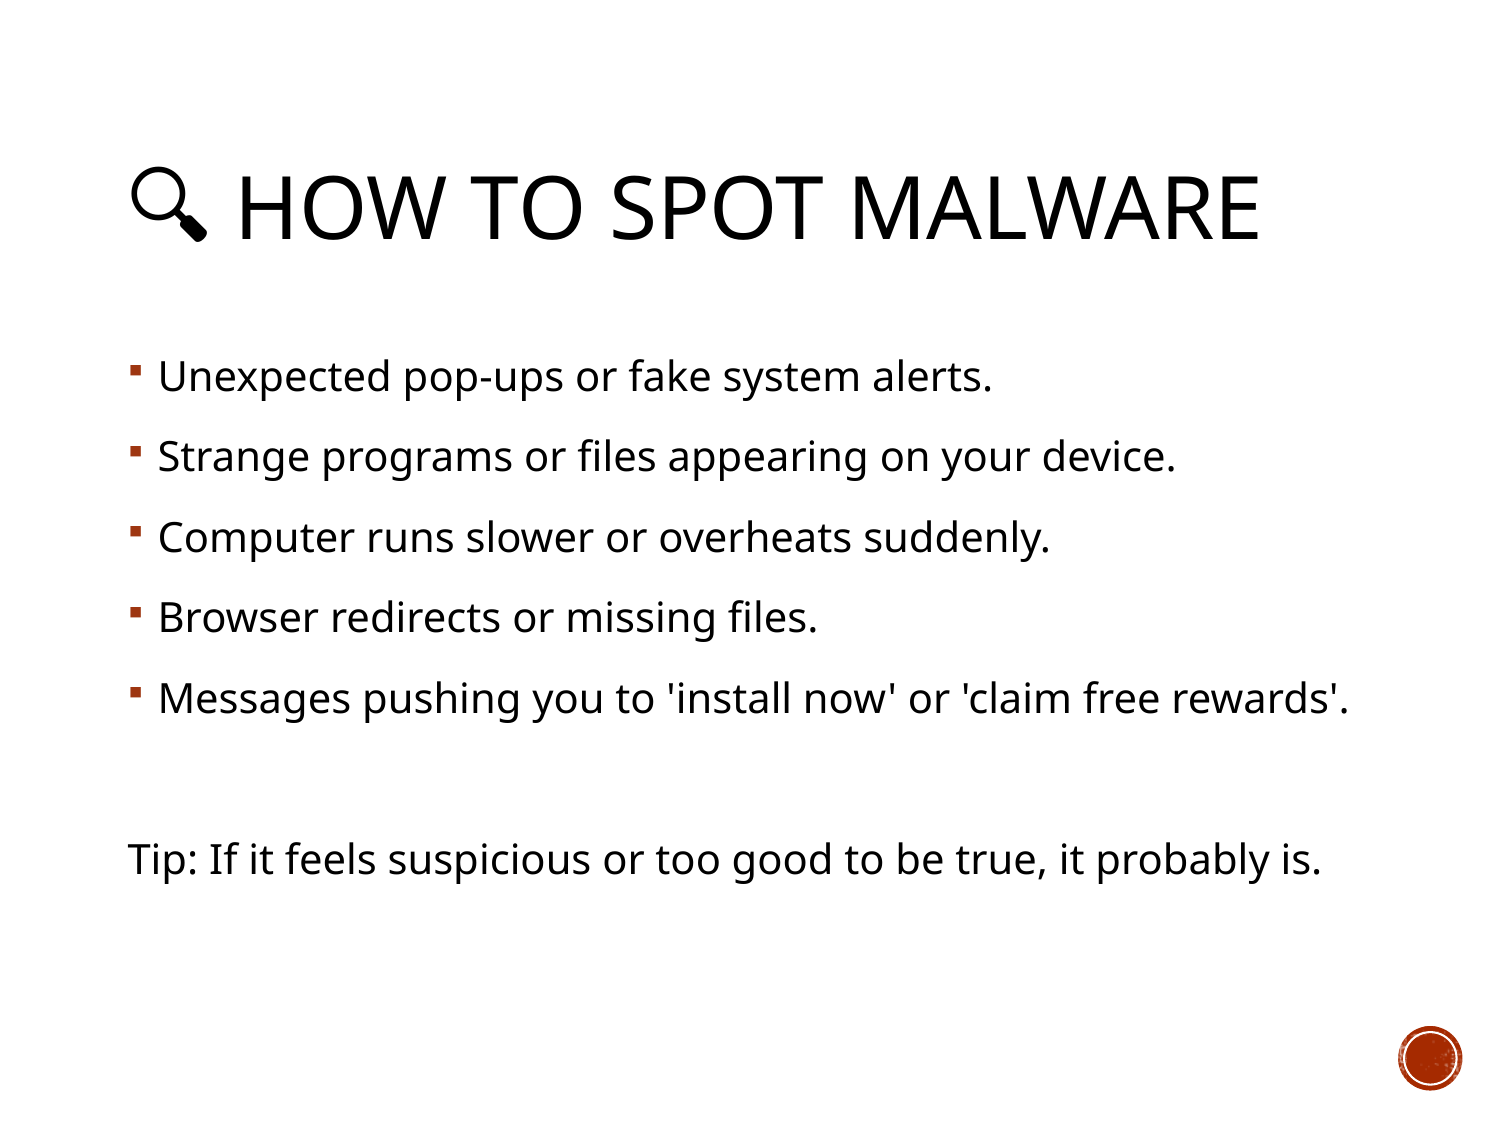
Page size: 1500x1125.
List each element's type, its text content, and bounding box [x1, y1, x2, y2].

title 🔍 How To Spot Malware [112, 79, 1388, 344]
list Unexpected pop-ups or fake system alerts. Strange programs or files appearing on your device. Computer runs slower or overheats suddenly. Browser redirects or missing files. Messages pushing you to 'install now' or 'claim free rewards'. Tip: If it feels suspicious or too good to be true, it probably is. [112, 348, 1388, 1013]
